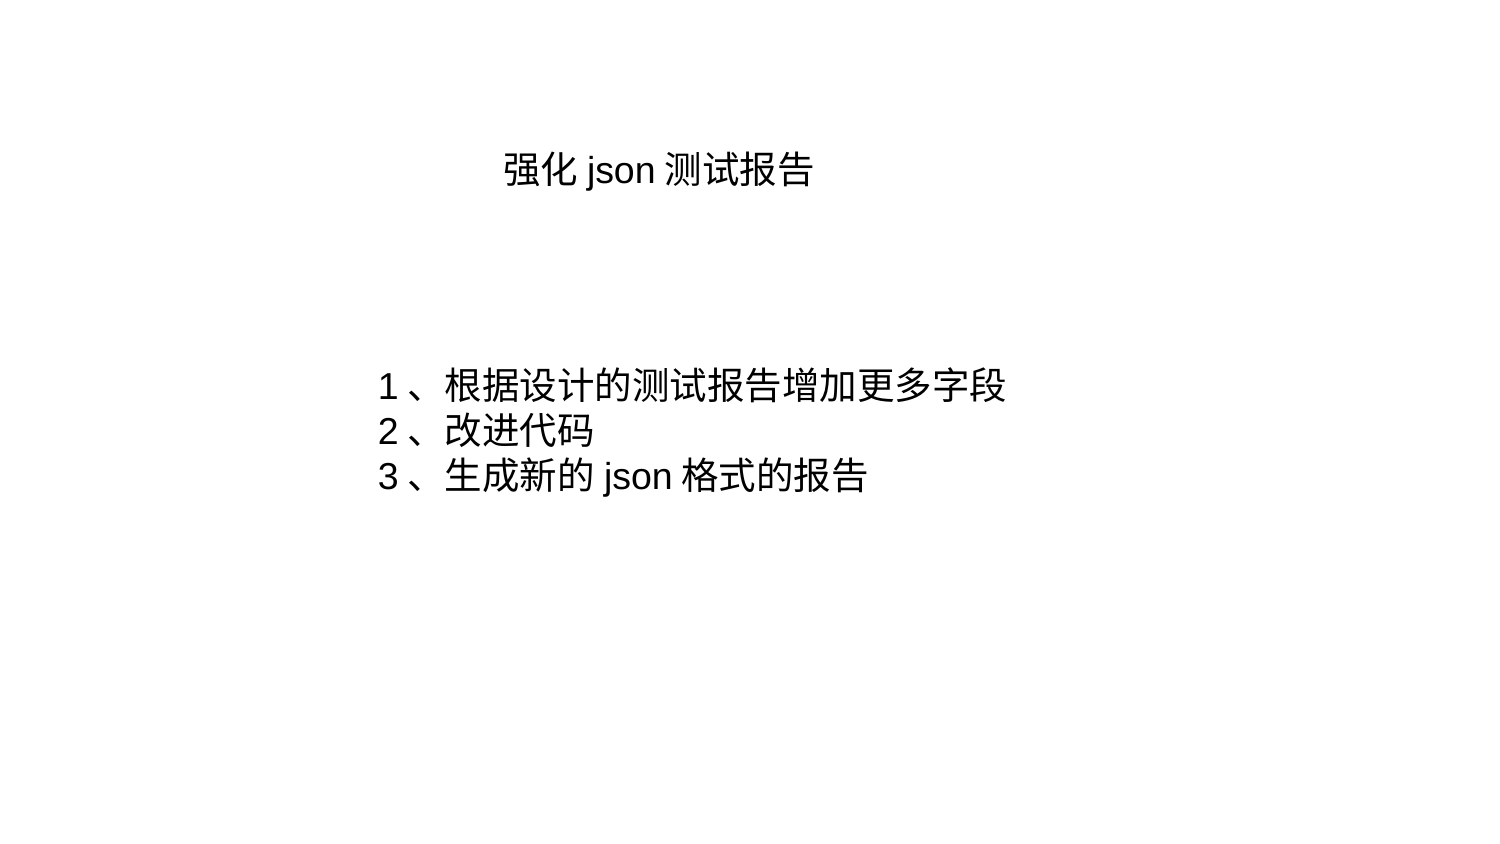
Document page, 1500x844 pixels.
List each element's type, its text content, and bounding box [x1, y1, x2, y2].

text_box 强化json测试报告 [495, 138, 822, 244]
text_box 1、根据设计的测试报告增加更多字段 2、改进代码 3、生成新的json格式的报告 [370, 355, 1016, 506]
